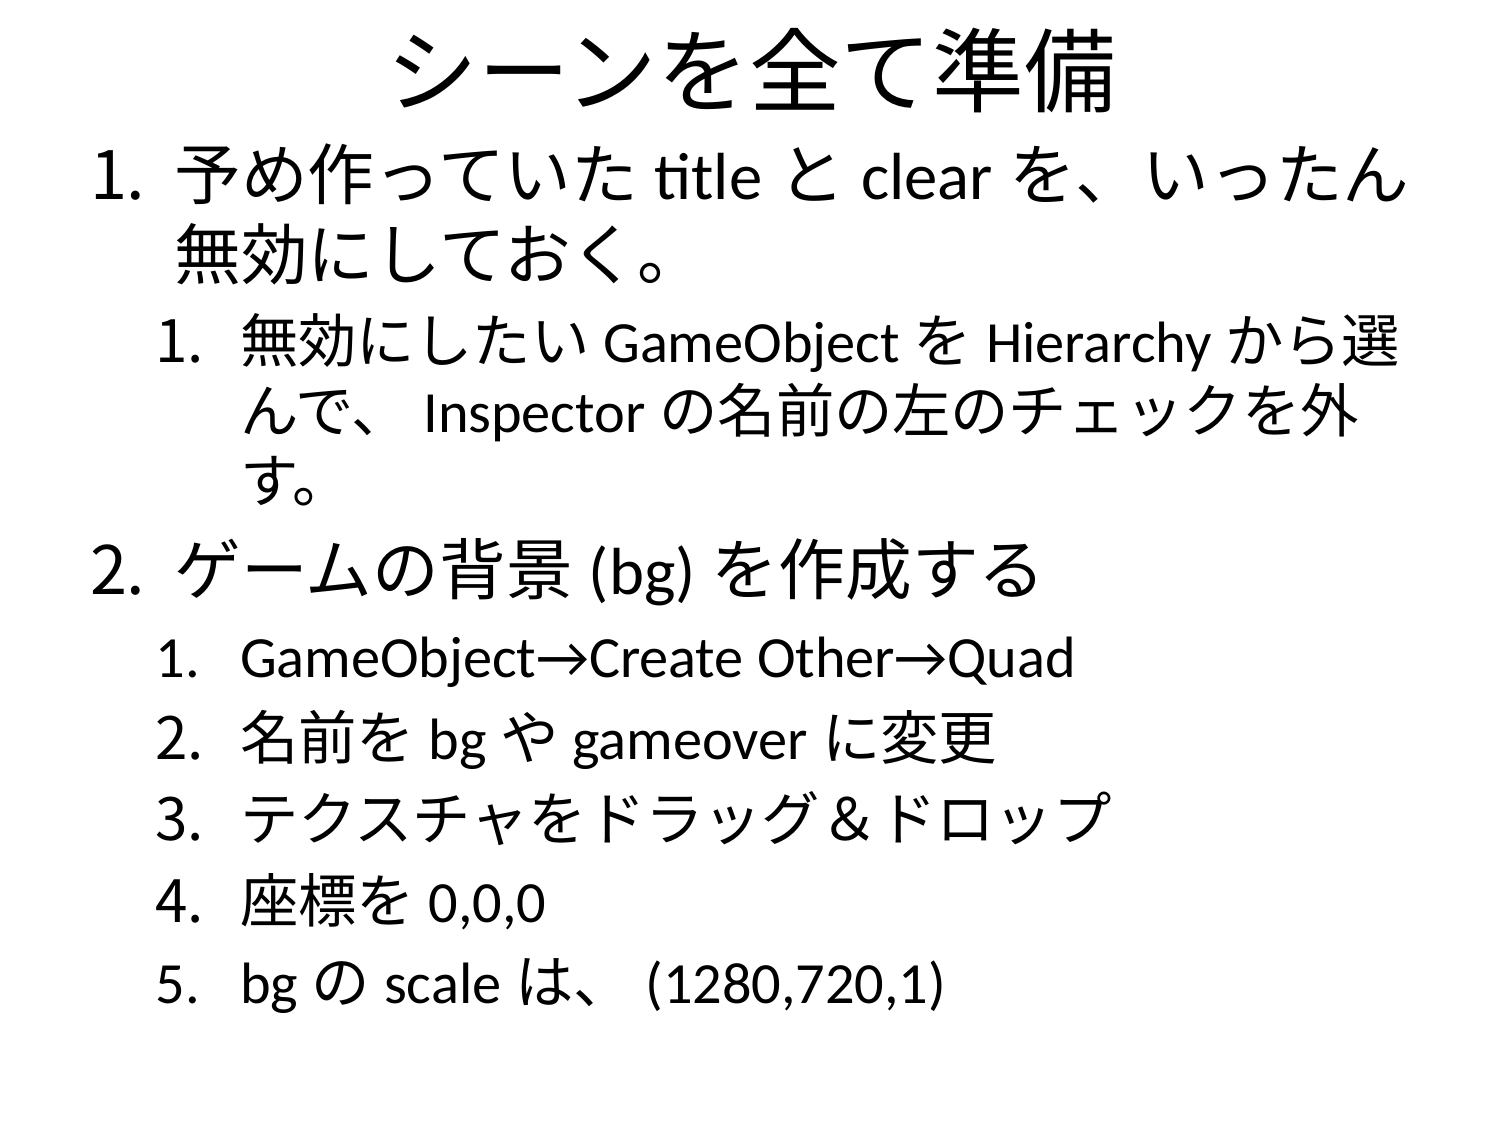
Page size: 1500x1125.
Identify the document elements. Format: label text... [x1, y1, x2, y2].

title シーンを全て準備 [76, 0, 1427, 138]
list 予め作っていたtitleとclearを、いったん無効にしておく。 無効にしたいGameObjectをHierarchyから選んで、Inspectorの名前の左のチェックを外す。 ゲームの背景(bg)を作成する GameObject→Create Other→Quad 名前をbgやgameoverに変更 テクスチャをドラッグ＆ドロップ 座標を0,0,0 bgのscaleは、(1280,720,1) [75, 125, 1425, 1071]
